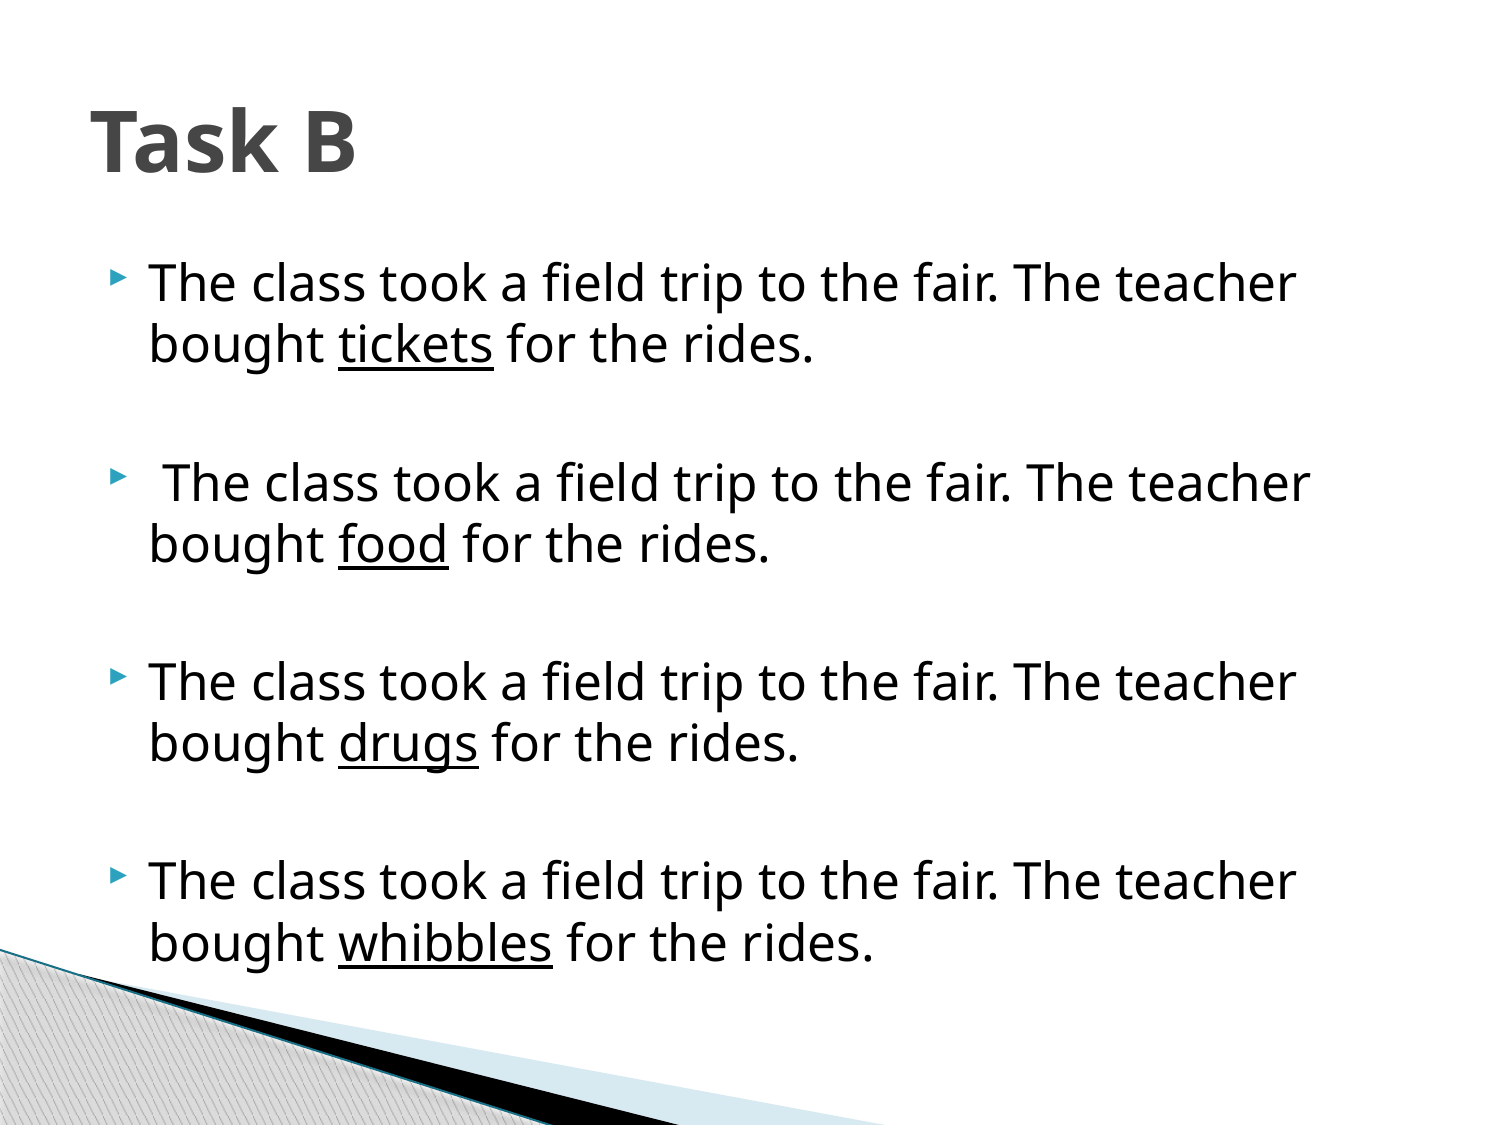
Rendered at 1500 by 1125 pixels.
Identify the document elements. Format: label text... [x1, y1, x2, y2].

list The class took a field trip to the fair. The teacher bought tickets for the rides. The class took a field trip to the fair. The teacher bought food for the rides. The class took a field trip to the fair. The teacher bought drugs for the rides. The class took a field trip to the fair. The teacher bought whibbles for the rides. [75, 243, 1425, 986]
title Task B [75, 45, 1425, 233]
